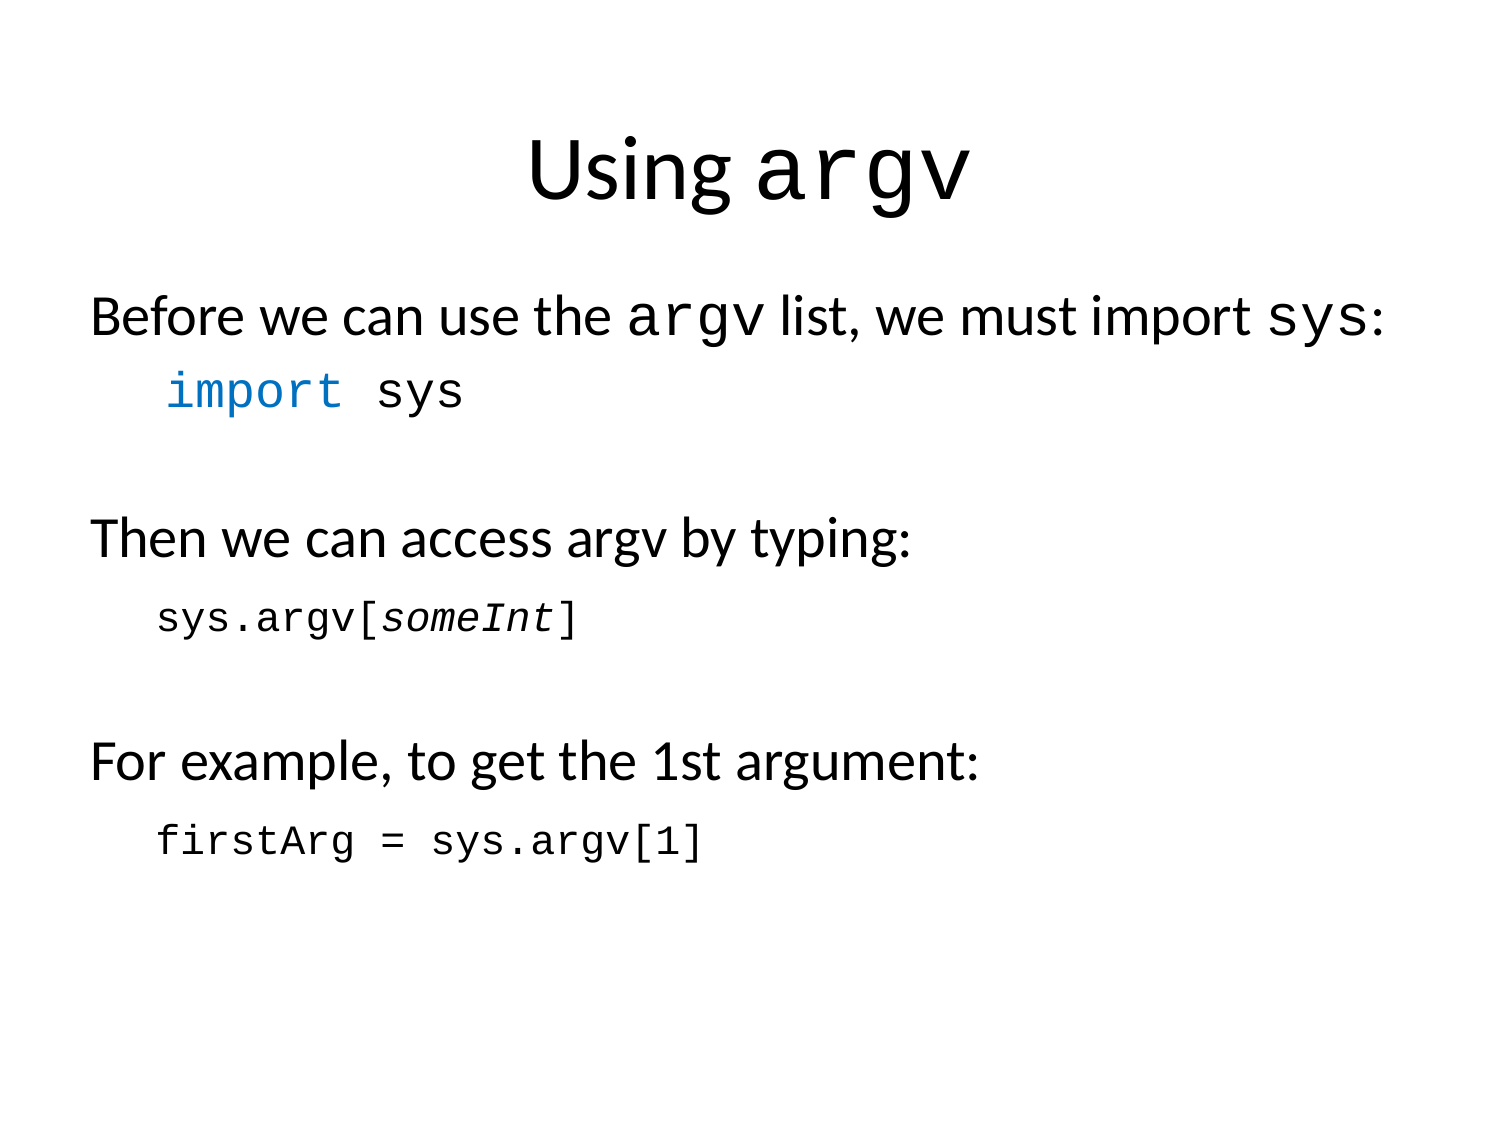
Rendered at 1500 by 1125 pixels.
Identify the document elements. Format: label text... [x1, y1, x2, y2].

list Before we can use the argv list, we must import sys: import sys Then we can access argv by typing: sys.argv[someInt] For example, to get the 1st argument: firstArg = sys.argv[1] [75, 262, 1425, 1005]
title Using argv [75, 45, 1425, 233]
